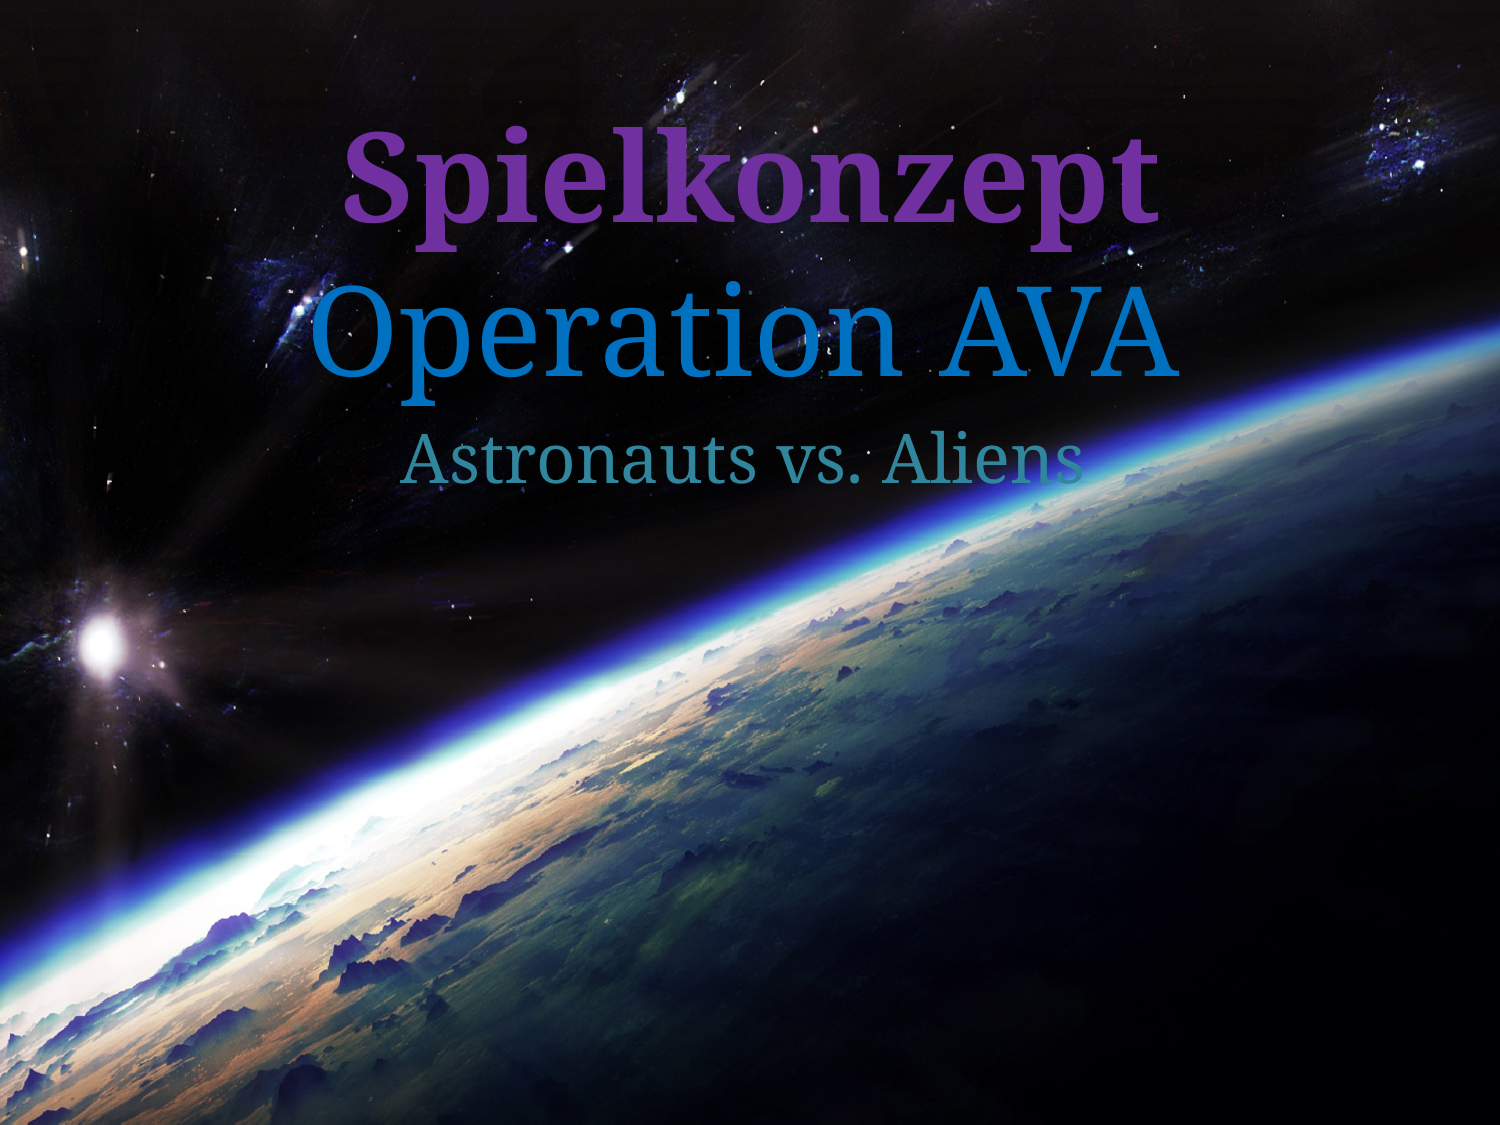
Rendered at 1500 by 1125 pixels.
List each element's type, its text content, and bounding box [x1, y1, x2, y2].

picture [0, 0, 1500, 1125]
title Spielkonzept [76, 78, 1427, 268]
subtitle Operation AVA Astronauts vs. Aliens [218, 243, 1269, 531]
